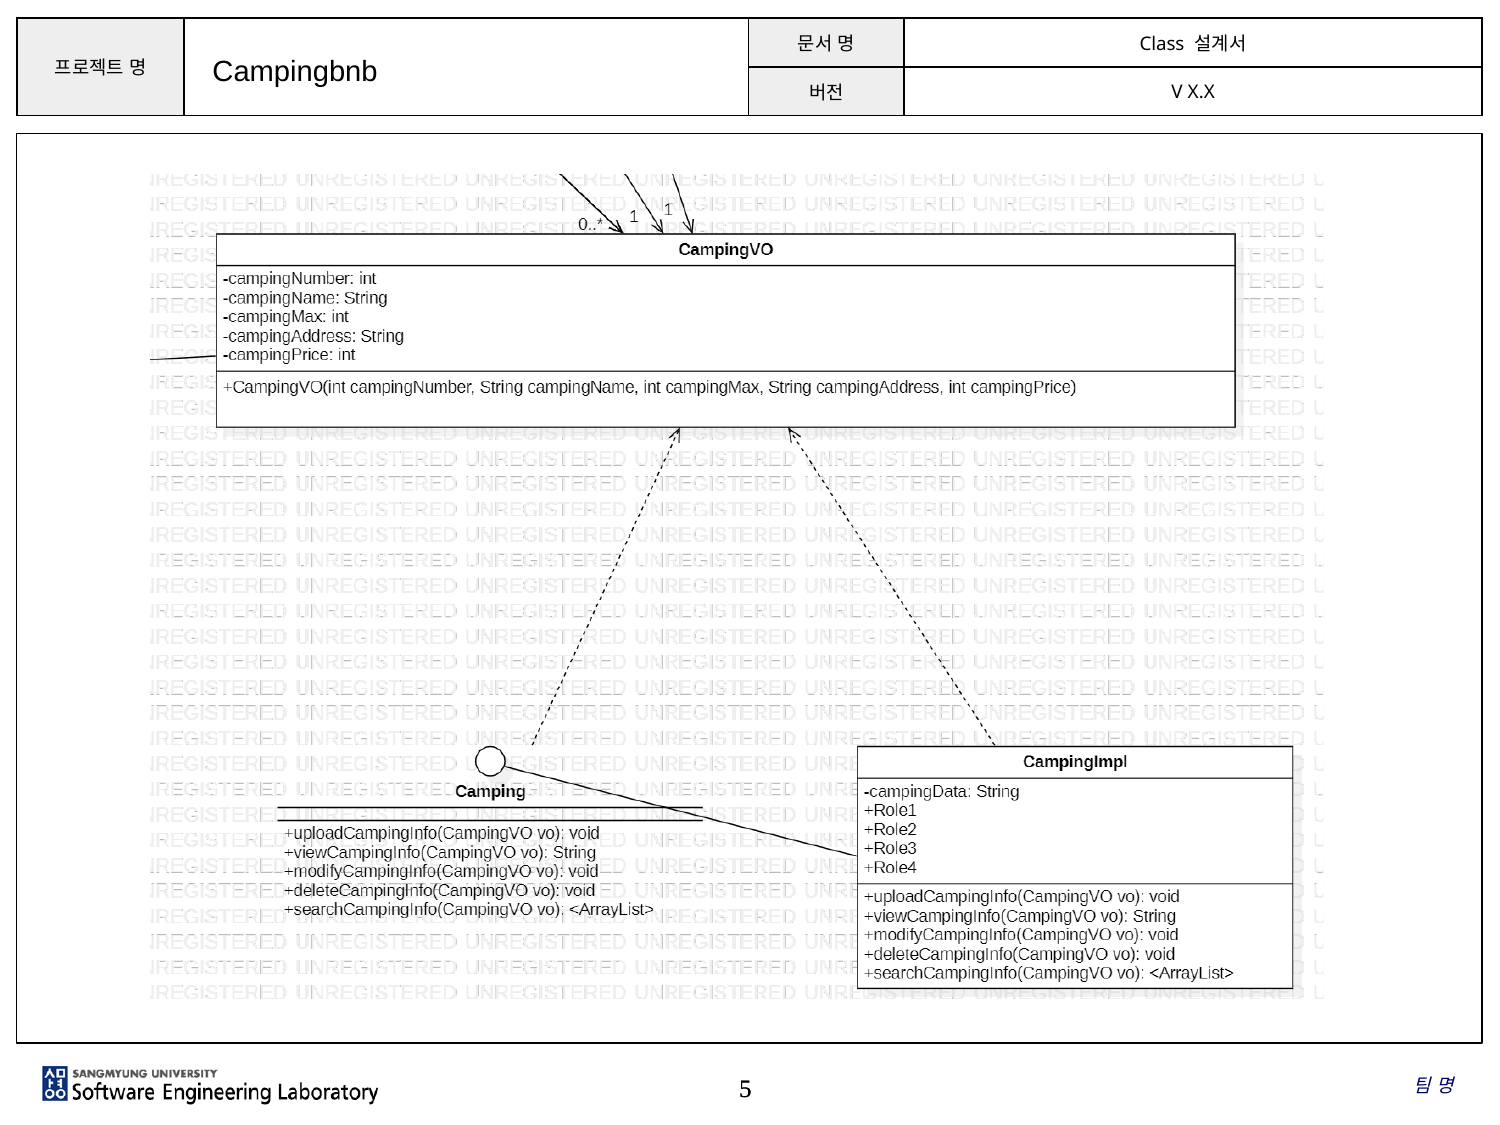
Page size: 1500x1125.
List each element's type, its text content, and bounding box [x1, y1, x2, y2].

picture [149, 174, 1324, 999]
footer 팀 명 [994, 1060, 1454, 1110]
picture [42, 1066, 382, 1106]
text_box Campingbnb [197, 44, 393, 95]
